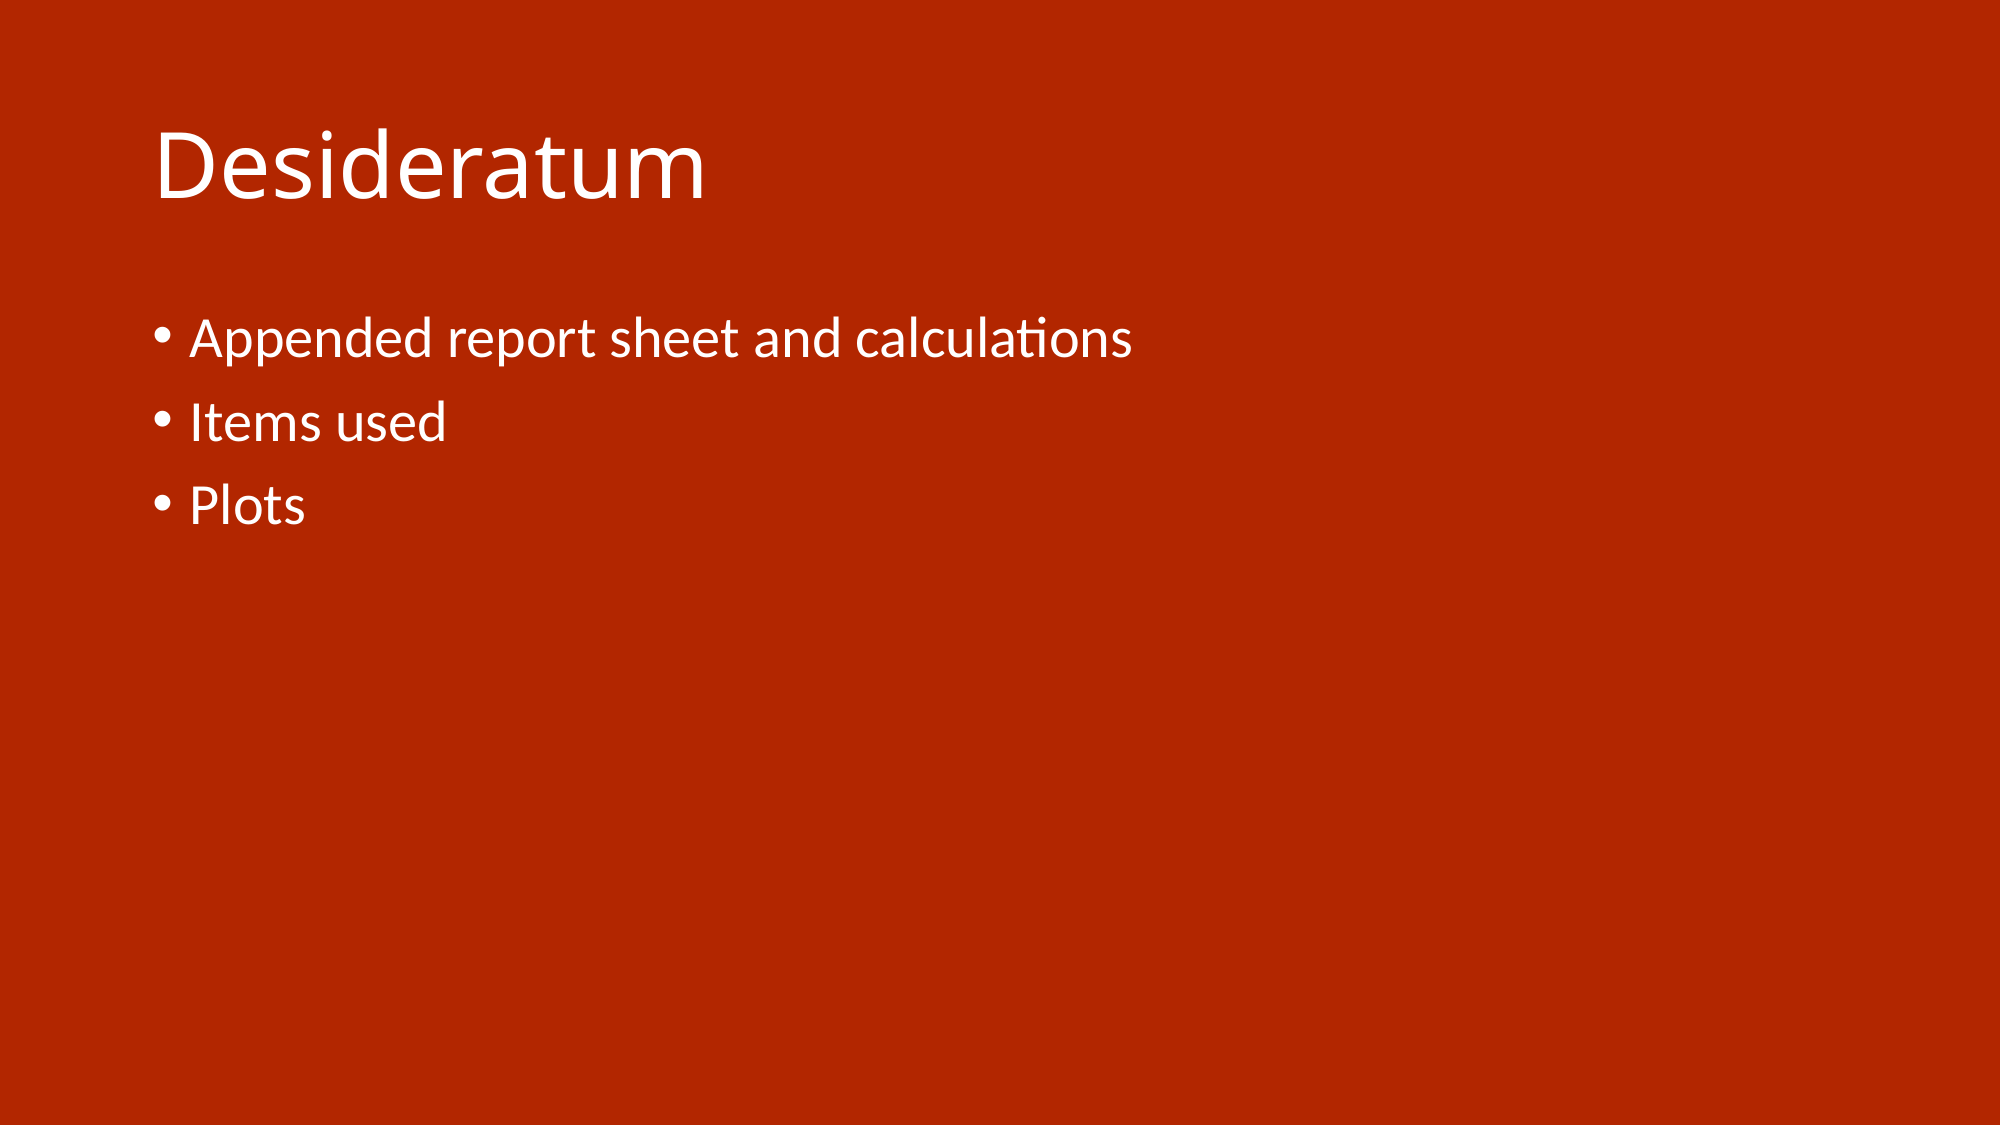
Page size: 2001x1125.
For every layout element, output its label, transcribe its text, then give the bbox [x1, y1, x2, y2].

title Desideratum [137, 59, 1863, 278]
list Appended report sheet and calculations Items used Plots [137, 299, 1863, 1014]
